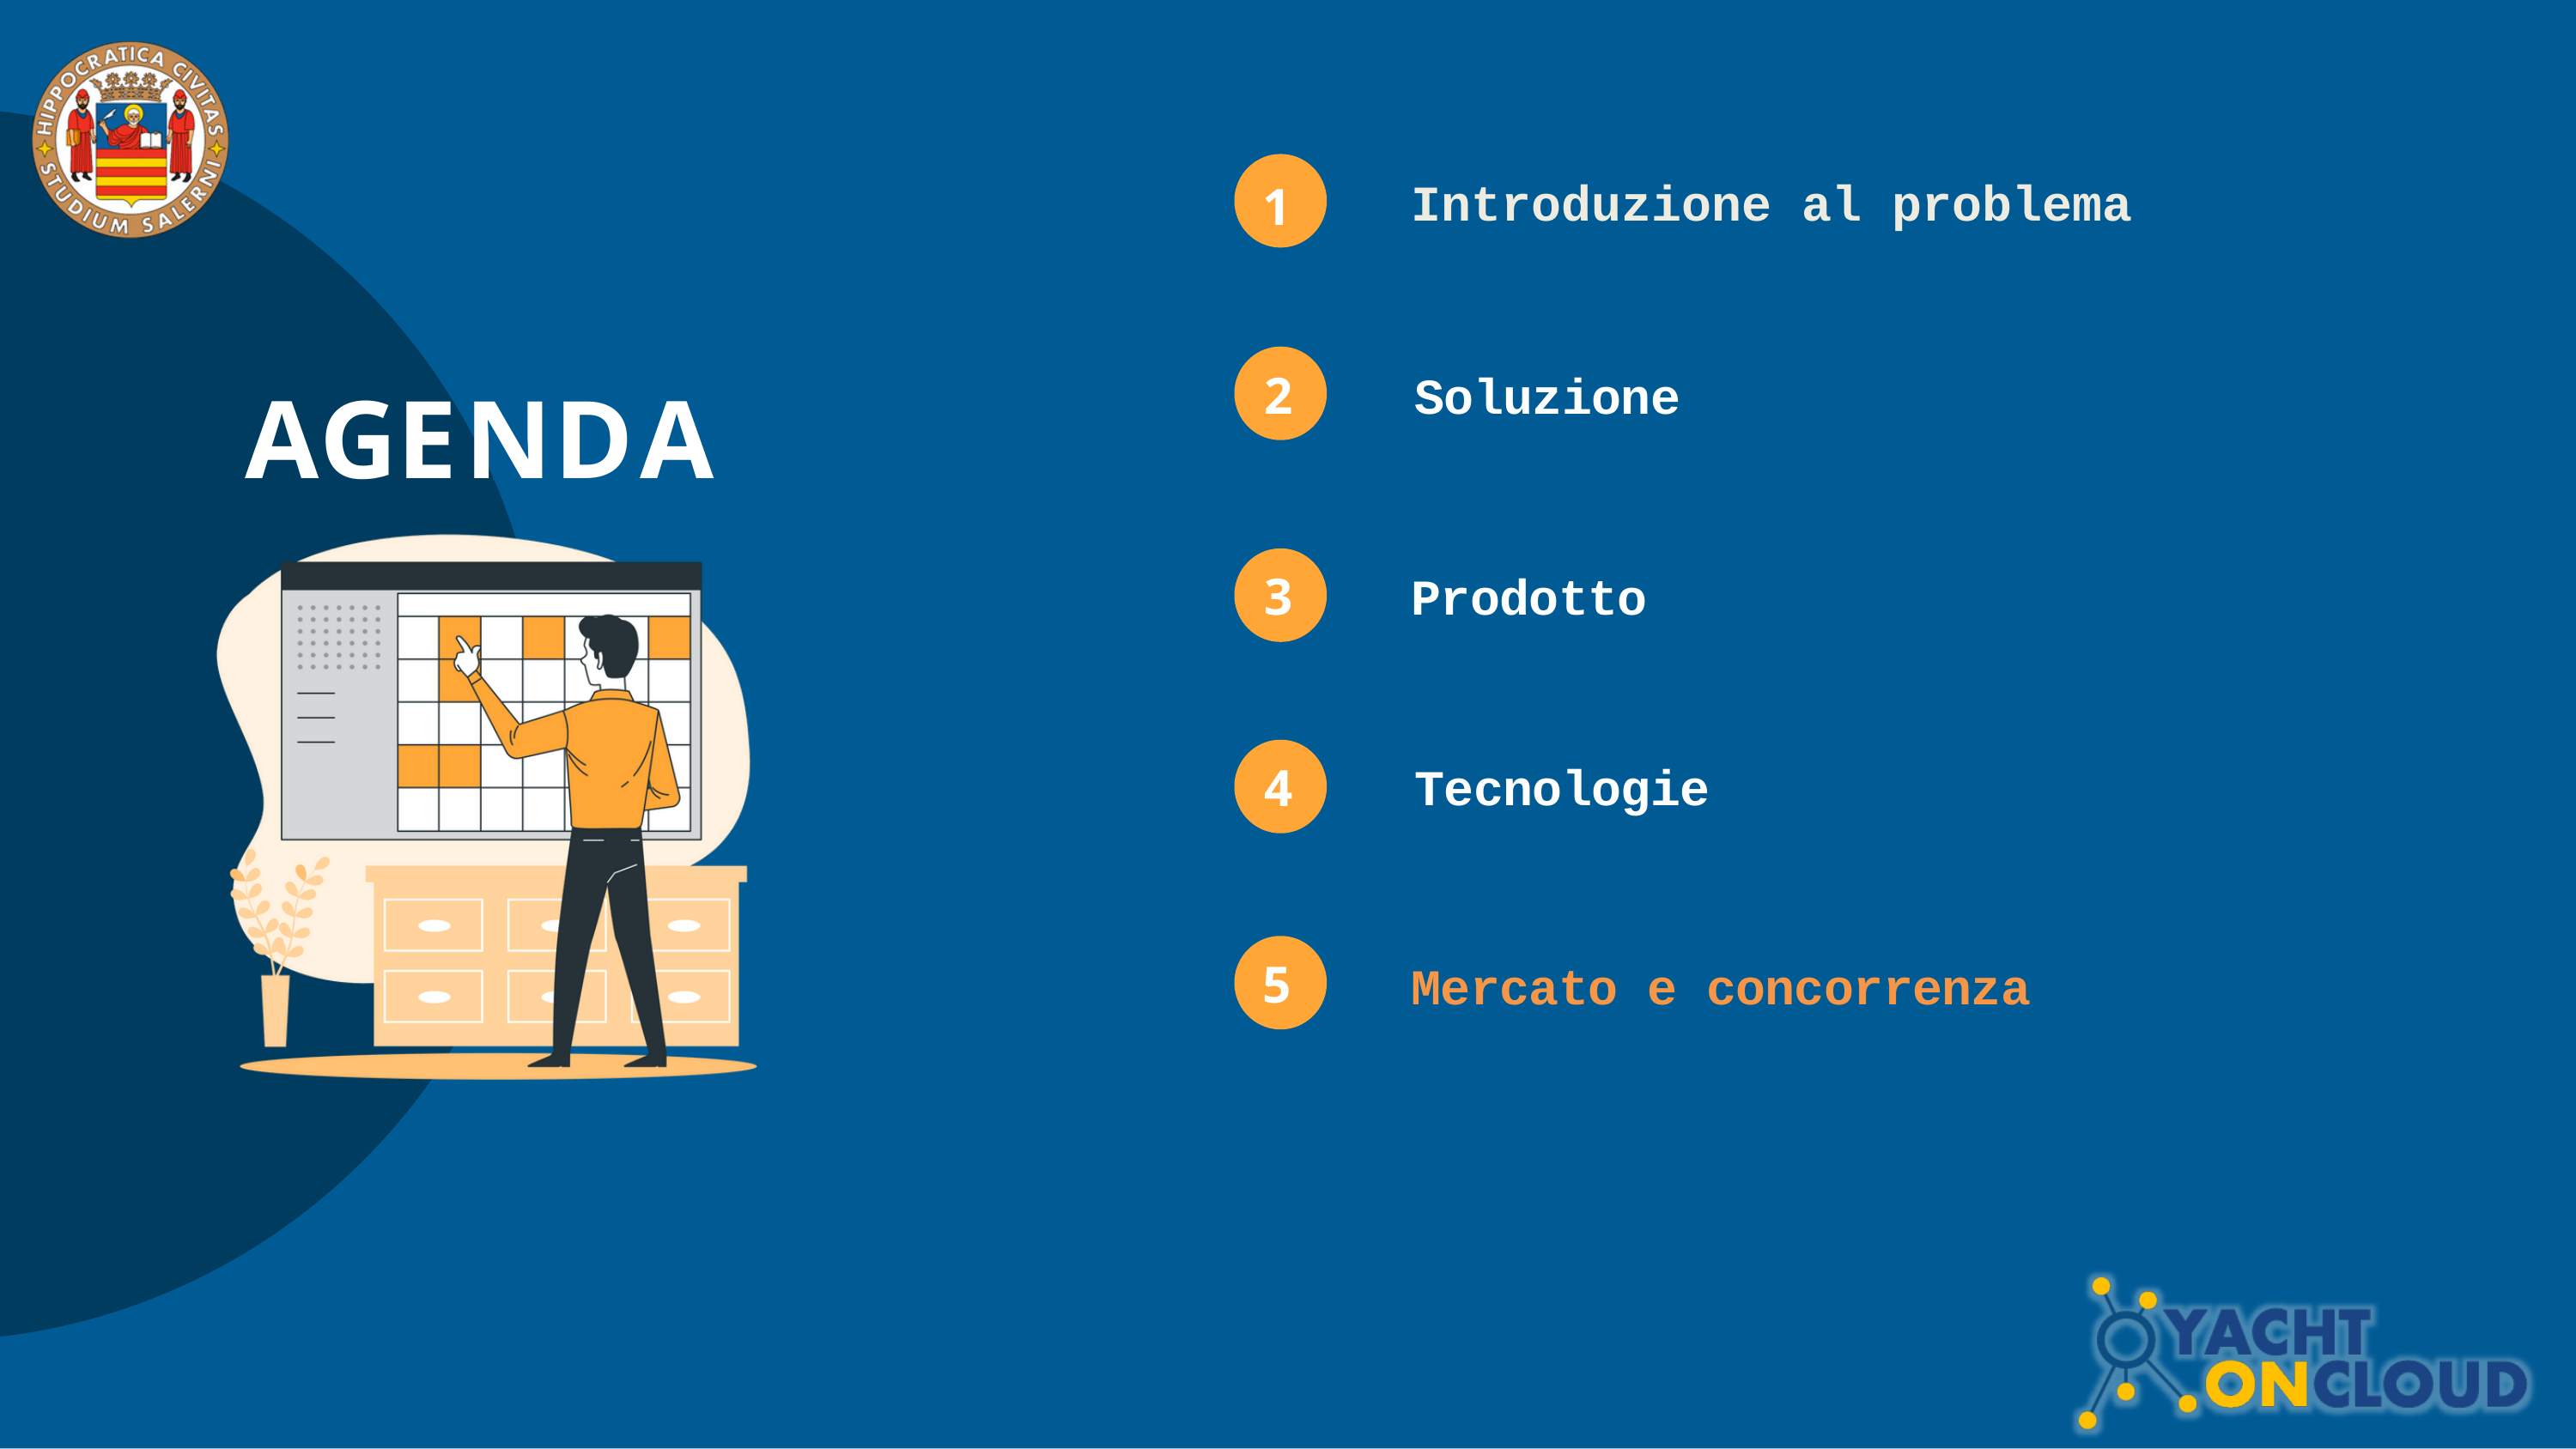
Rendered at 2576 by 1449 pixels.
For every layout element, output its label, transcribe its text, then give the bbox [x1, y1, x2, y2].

text_box [1234, 548, 1316, 642]
picture [31, 40, 230, 239]
text_box 2 [1262, 361, 1385, 424]
text_box 3 [1262, 563, 1385, 626]
text_box Prodotto [1409, 563, 2153, 626]
text_box 5 [1261, 951, 1383, 1014]
text_box [1234, 739, 1315, 834]
text_box [1234, 154, 1318, 248]
title AGENDA [242, 369, 751, 430]
text_box Mercato e concorrenza [1409, 952, 2153, 1015]
text_box Soluzione [1413, 361, 2017, 424]
text_box Introduzione al problema [1409, 169, 2285, 232]
text_box [1234, 936, 1315, 1030]
text_box Tecnologie [1413, 753, 2156, 815]
picture [2079, 1277, 2566, 1449]
picture [106, 431, 844, 1168]
text_box 4 [1262, 755, 1385, 817]
text_box [0, 111, 433, 1337]
text_box 1 [1261, 173, 1383, 235]
text_box [1234, 346, 1315, 440]
